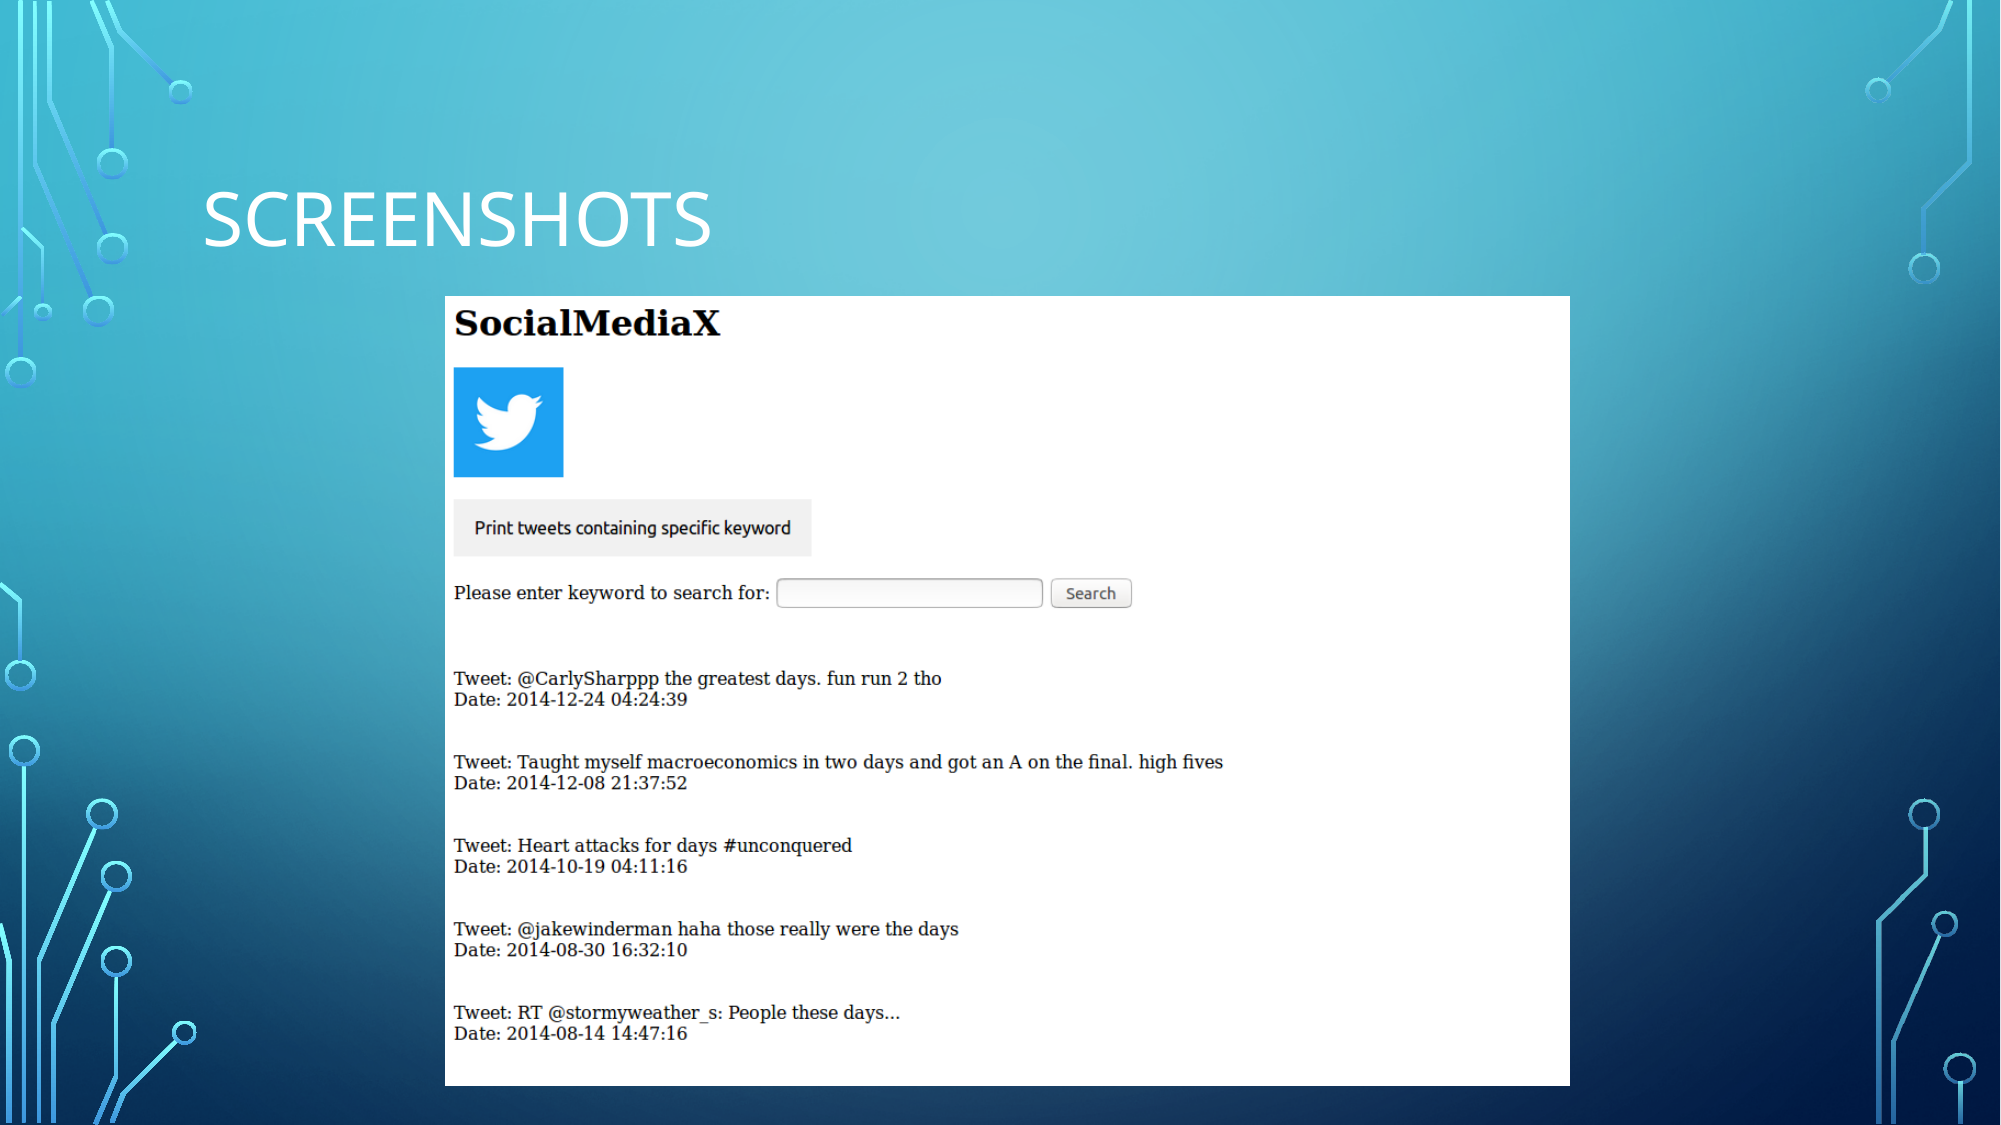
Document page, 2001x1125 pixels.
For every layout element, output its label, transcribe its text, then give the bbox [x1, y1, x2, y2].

title Screenshots [187, 101, 1813, 344]
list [444, 296, 1570, 1086]
